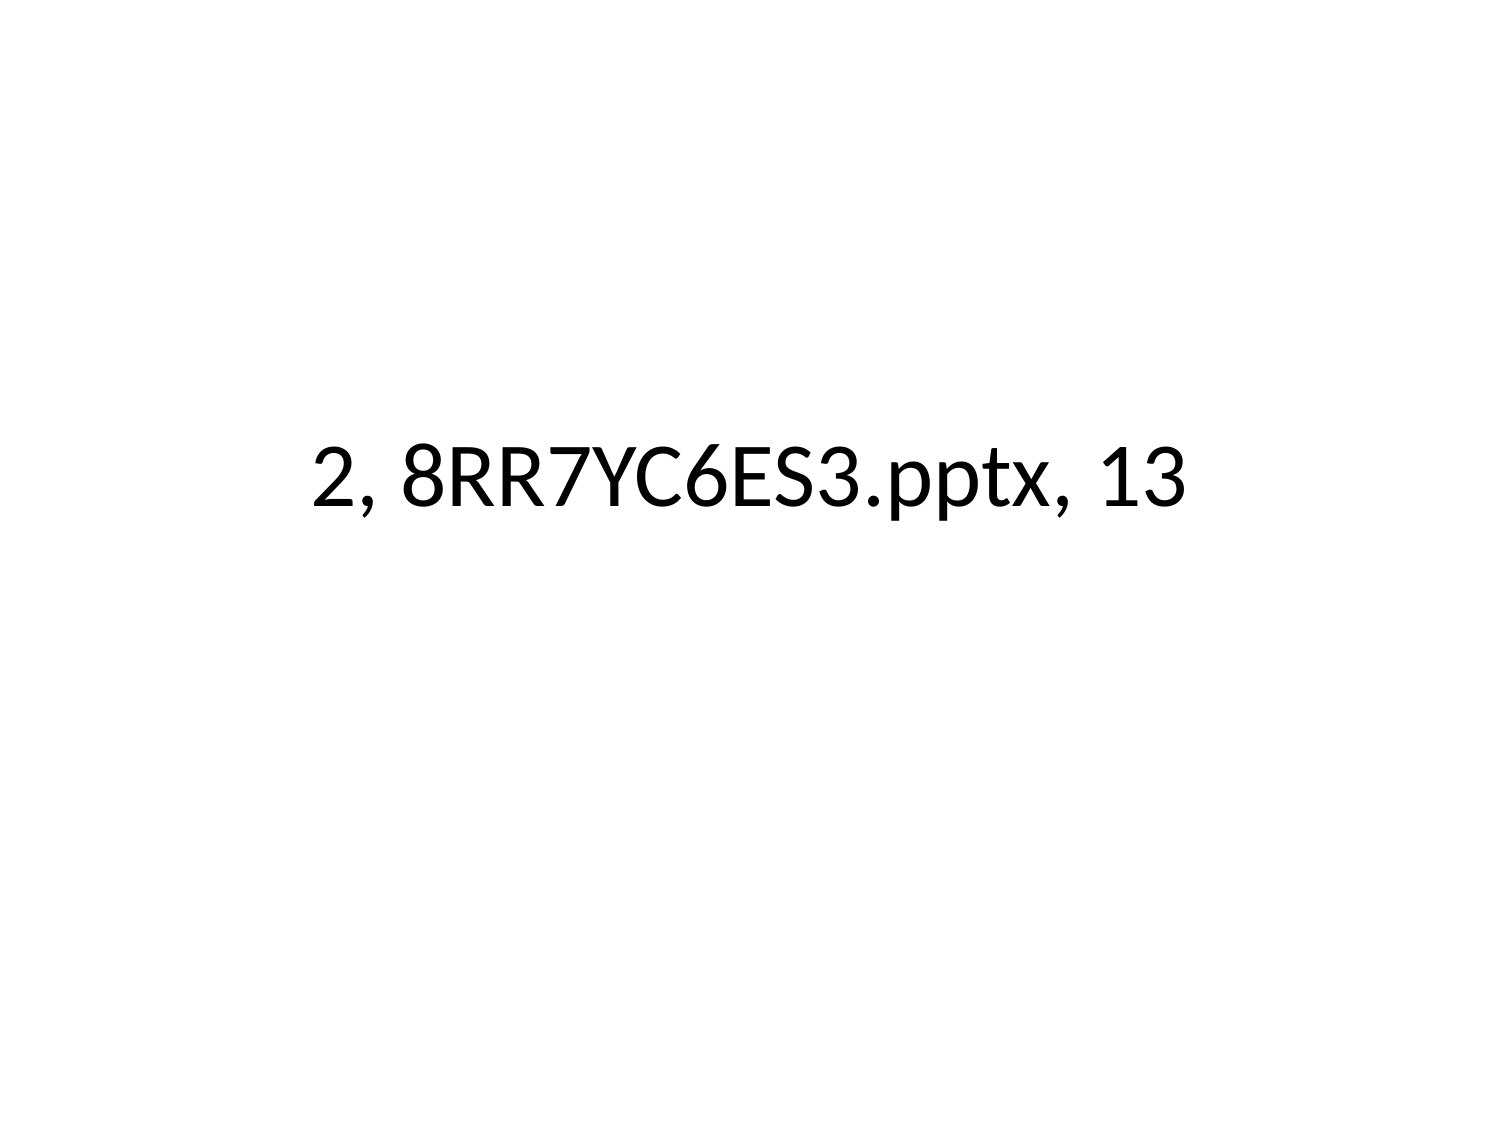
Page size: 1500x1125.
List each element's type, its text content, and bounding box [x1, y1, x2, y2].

title 2, 8RR7YC6ES3.pptx, 13 [112, 349, 1388, 591]
